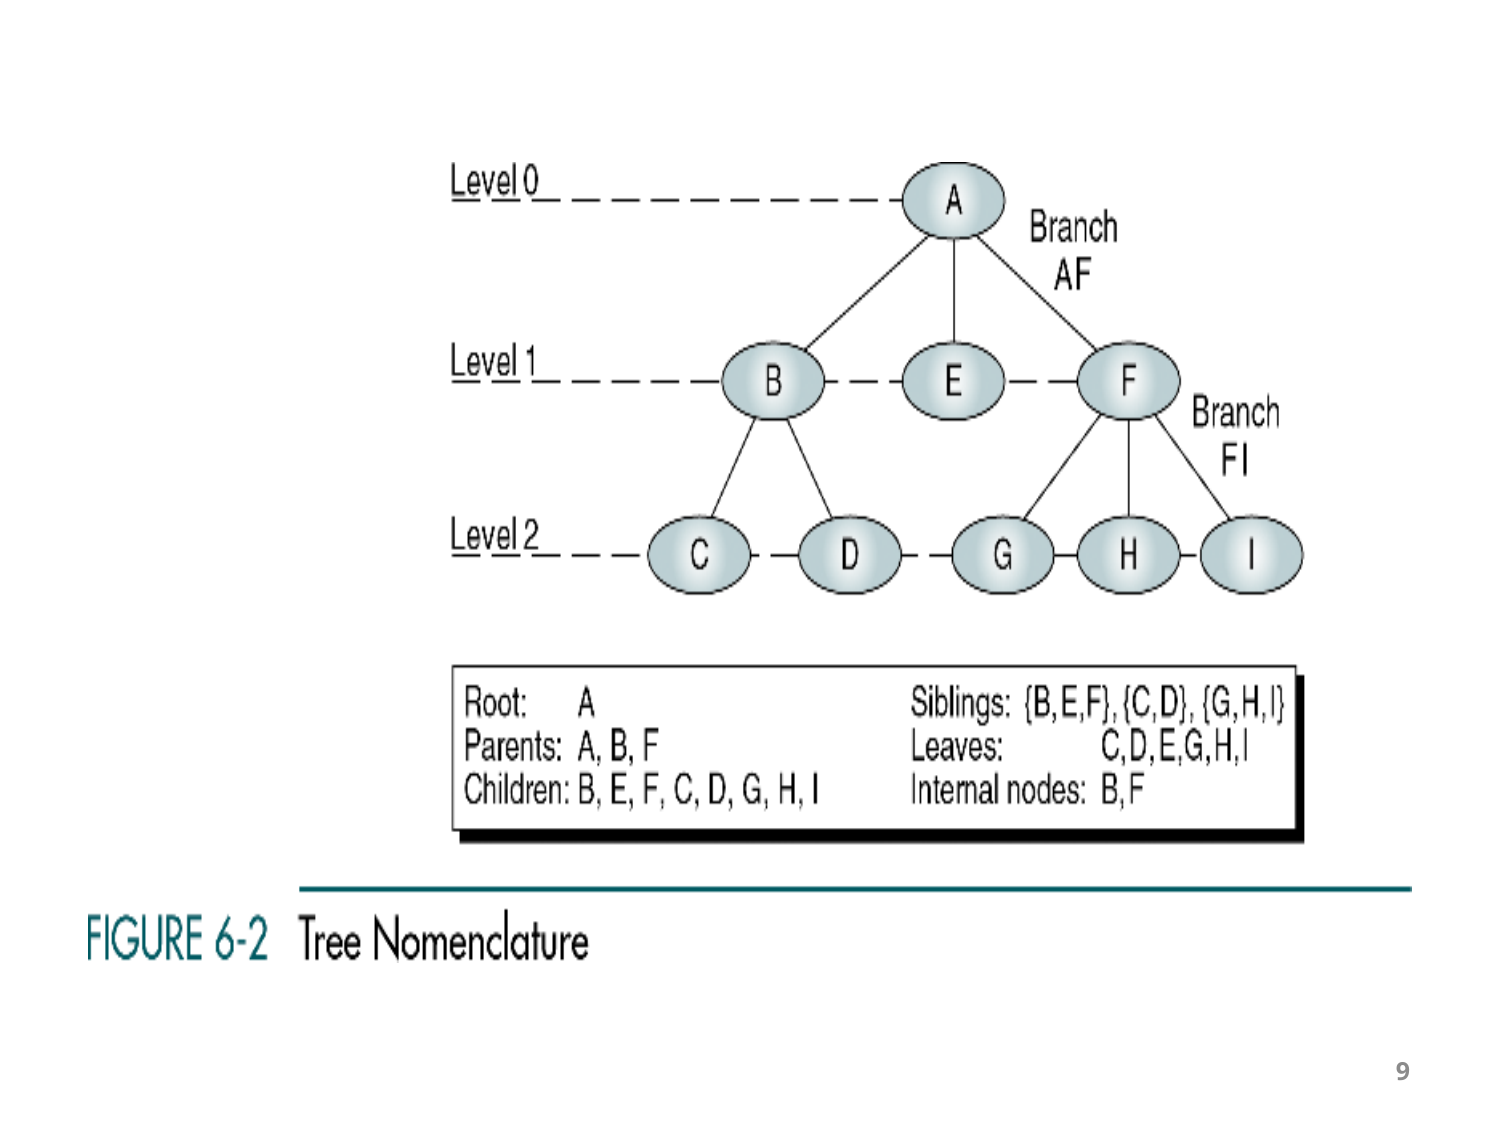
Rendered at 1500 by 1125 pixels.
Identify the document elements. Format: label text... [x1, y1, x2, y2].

slide_number 9 [1074, 1042, 1425, 1103]
picture [88, 162, 1412, 963]
